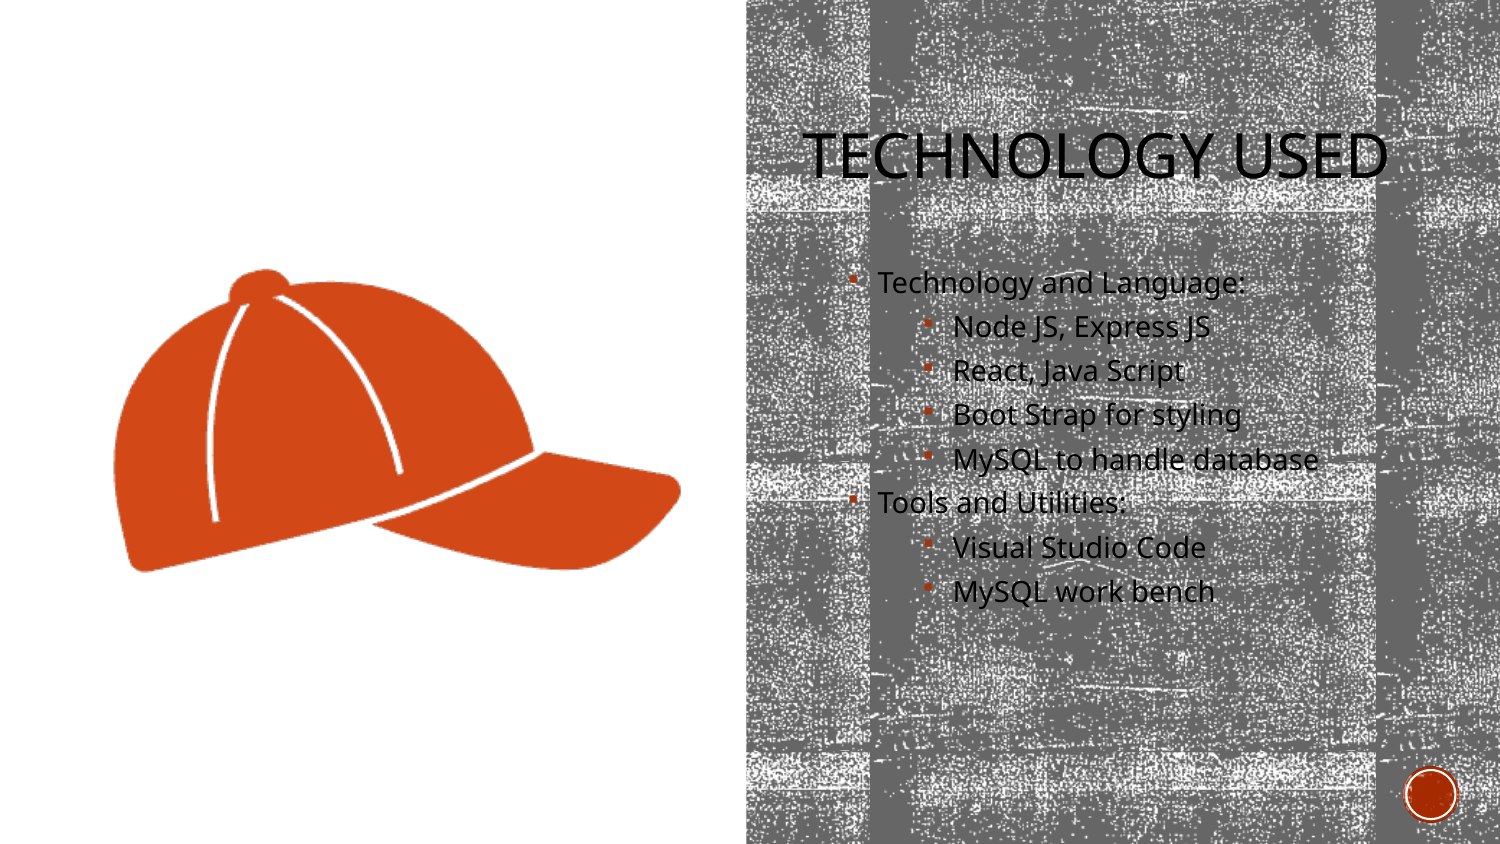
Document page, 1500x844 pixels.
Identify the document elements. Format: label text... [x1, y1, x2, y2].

list Technology and Language: Node JS, Express JS React, Java Script Boot Strap for styling MySQL to handle database Tools and Utilities: Visual Studio Code MySQL work bench [787, 261, 1440, 760]
title Technology USEd [787, 59, 1440, 258]
picture [78, 107, 707, 737]
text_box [1405, 768, 1457, 821]
text_box [745, 0, 1500, 844]
